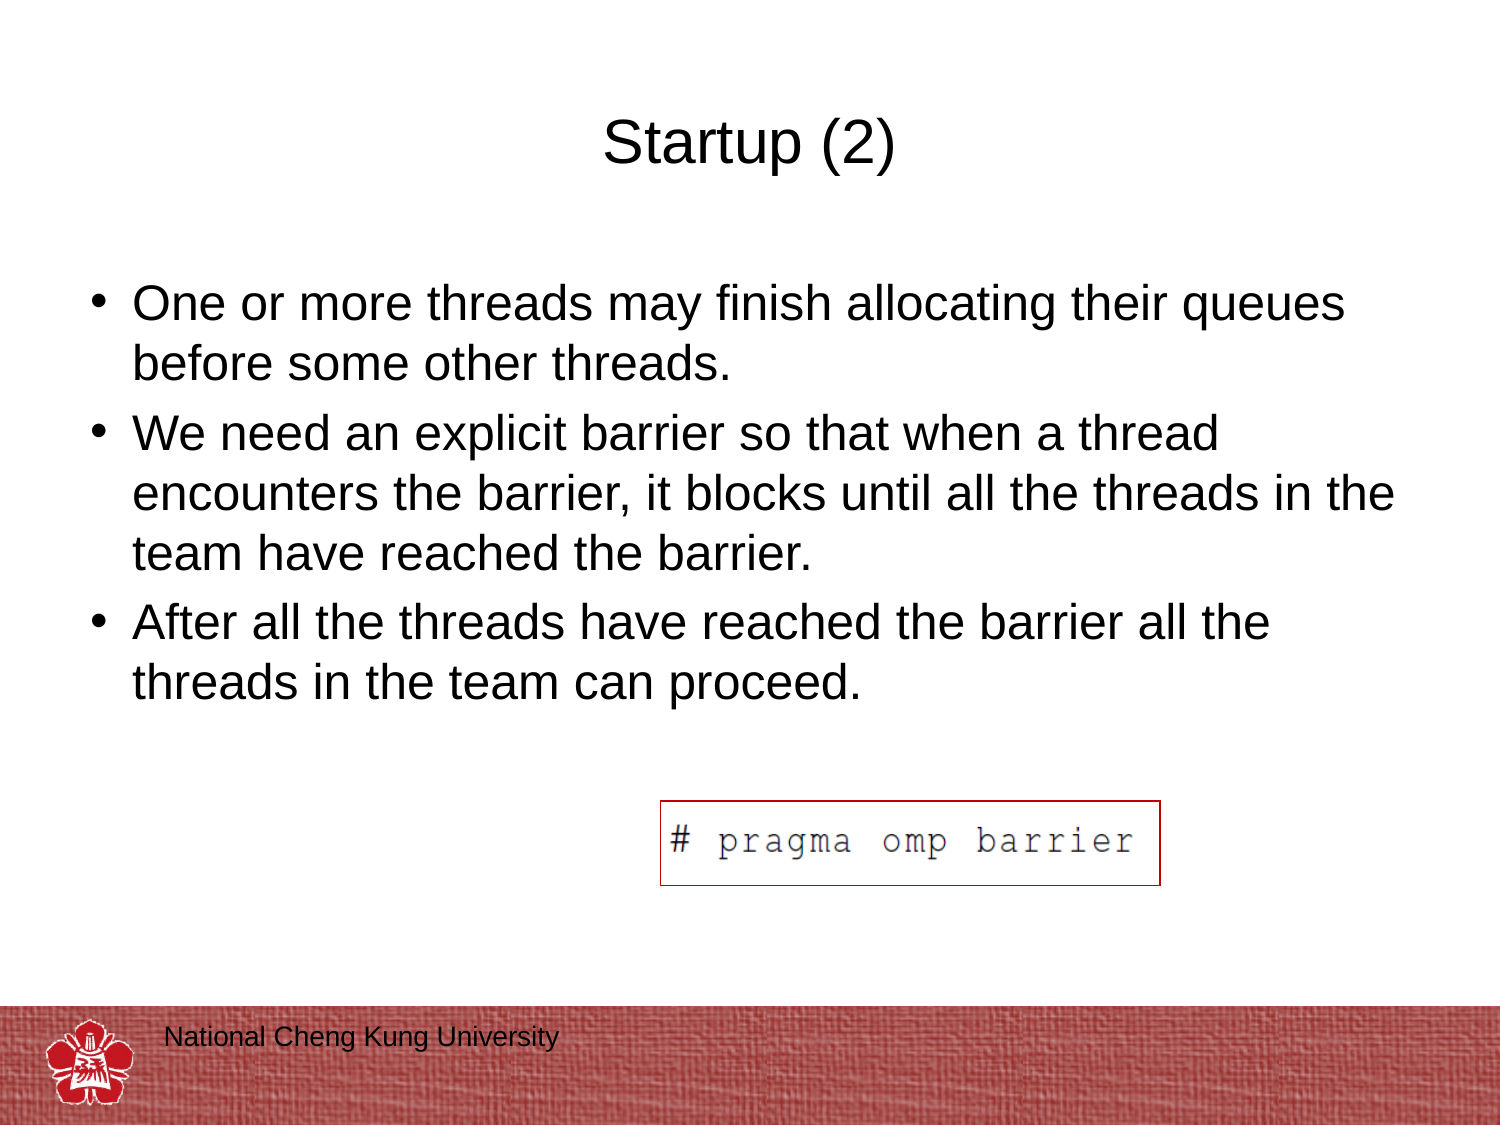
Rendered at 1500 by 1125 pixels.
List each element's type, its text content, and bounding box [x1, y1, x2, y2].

title Startup (2) [75, 45, 1425, 233]
list One or more threads may finish allocating their queues before some other threads. We need an explicit barrier so that when a thread encounters the barrier, it blocks until all the threads in the team have reached the barrier. After all the threads have reached the barrier all the threads in the team can proceed. [75, 262, 1425, 988]
picture [660, 801, 1160, 886]
picture [29, 1006, 148, 1125]
